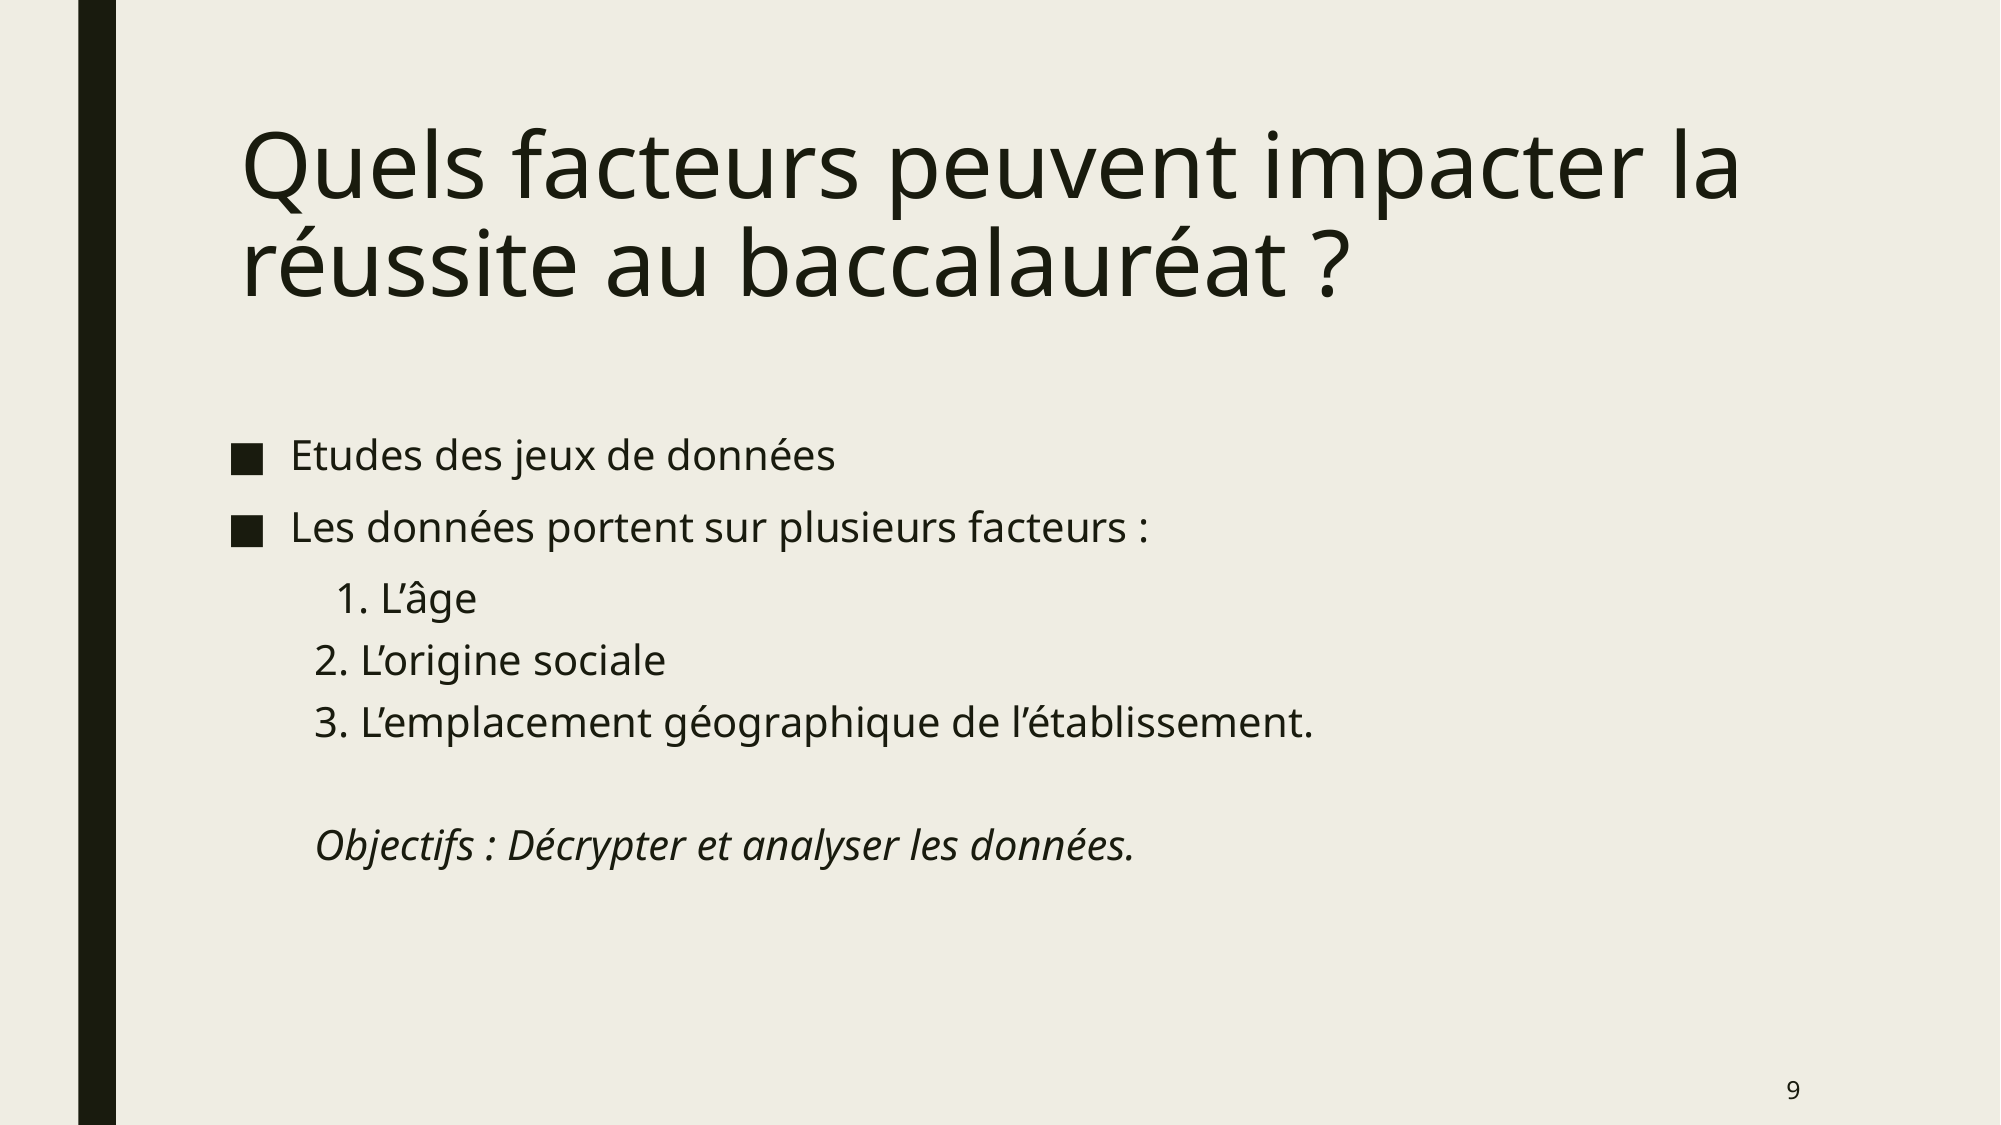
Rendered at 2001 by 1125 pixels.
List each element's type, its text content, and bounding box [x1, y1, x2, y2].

slide_number 9 [1553, 1058, 1816, 1125]
title Quels facteurs peuvent impacter la réussite au baccalauréat ? [225, 112, 1800, 357]
list Etudes des jeux de données Les données portent sur plusieurs facteurs : 1. L’âge 2. L’origine sociale 3. L’emplacement géographique de l’établissement. Objectifs : Décrypter et analyser les données. [212, 425, 1788, 1013]
